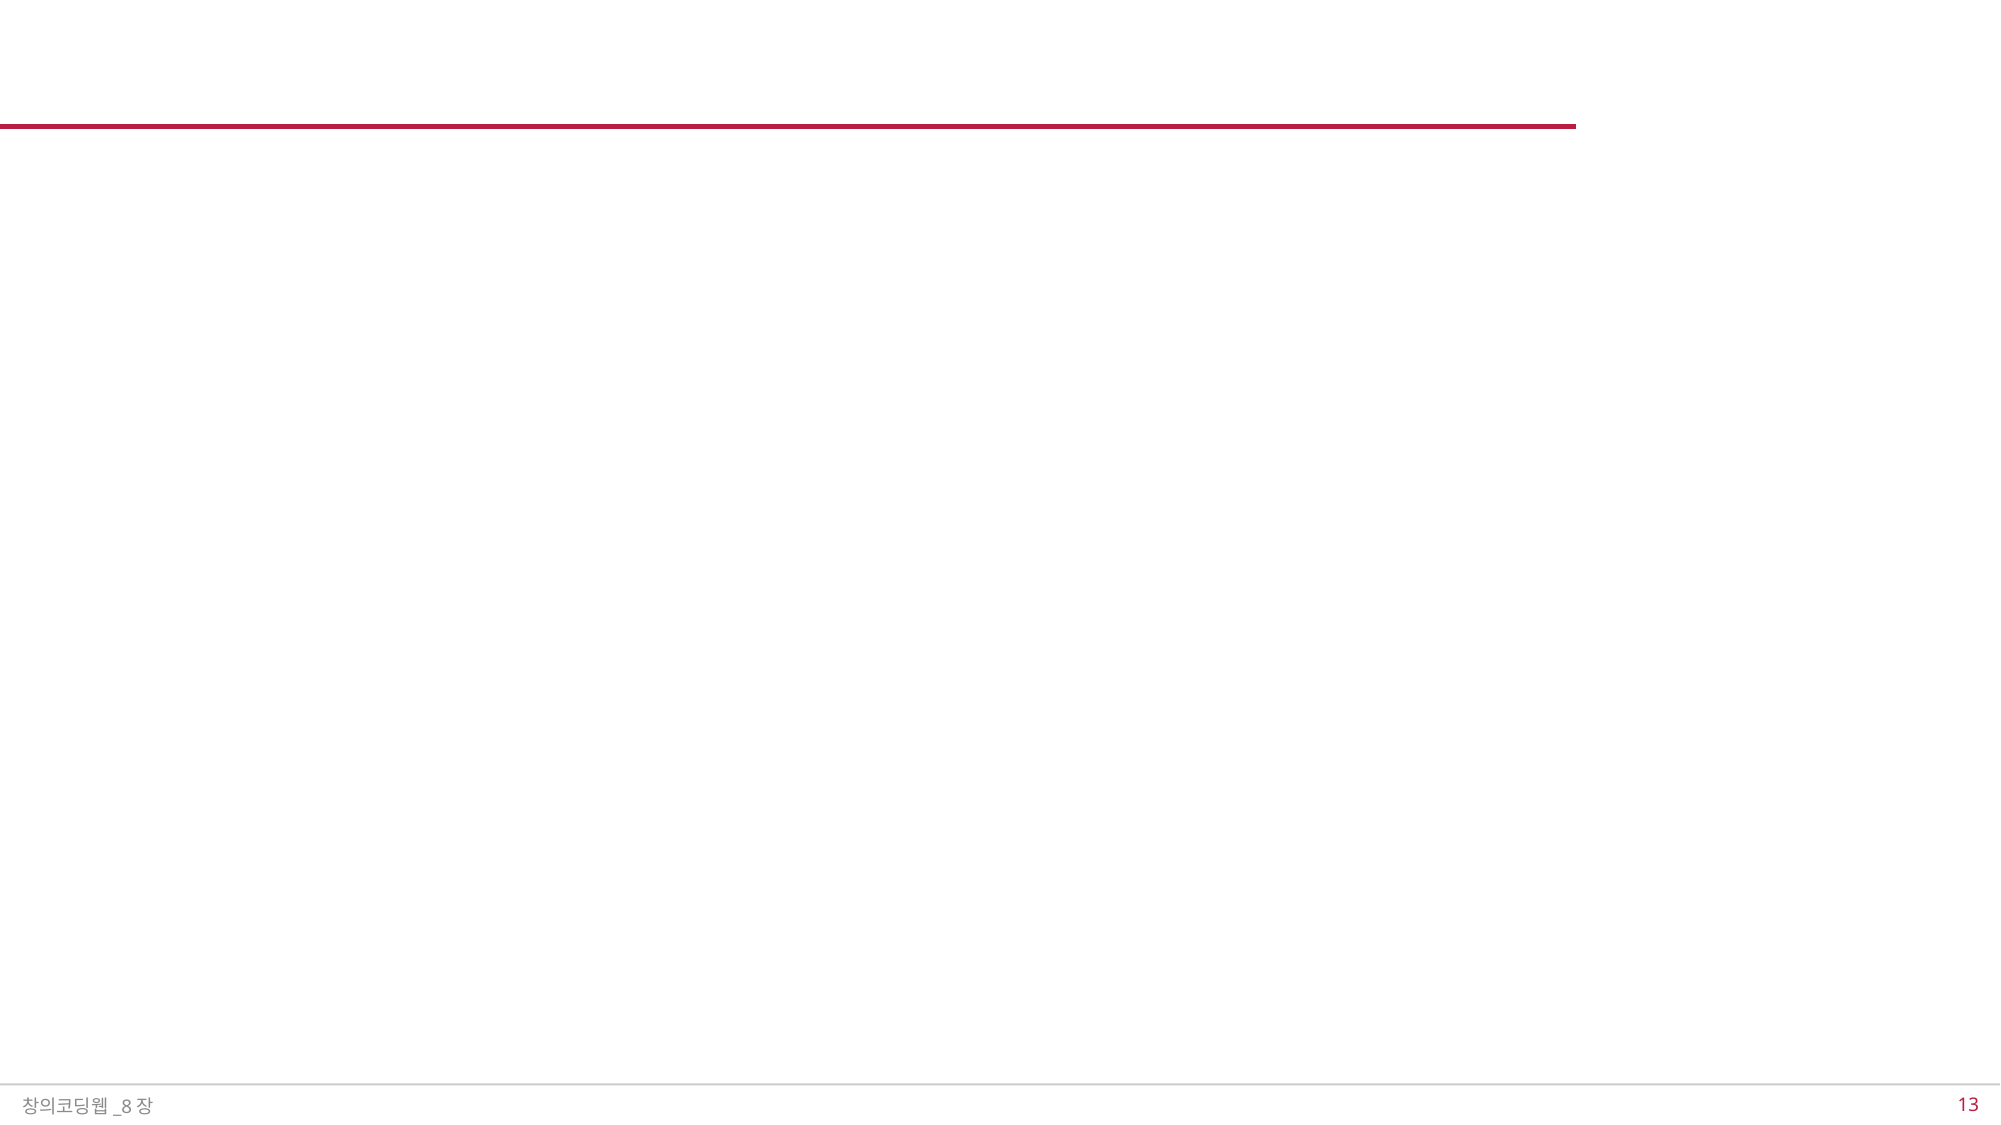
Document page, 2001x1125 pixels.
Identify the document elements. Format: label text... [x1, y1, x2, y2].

slide_number 12 [1861, 1089, 1995, 1122]
footer 창의코딩웹_8장 [7, 1090, 683, 1122]
